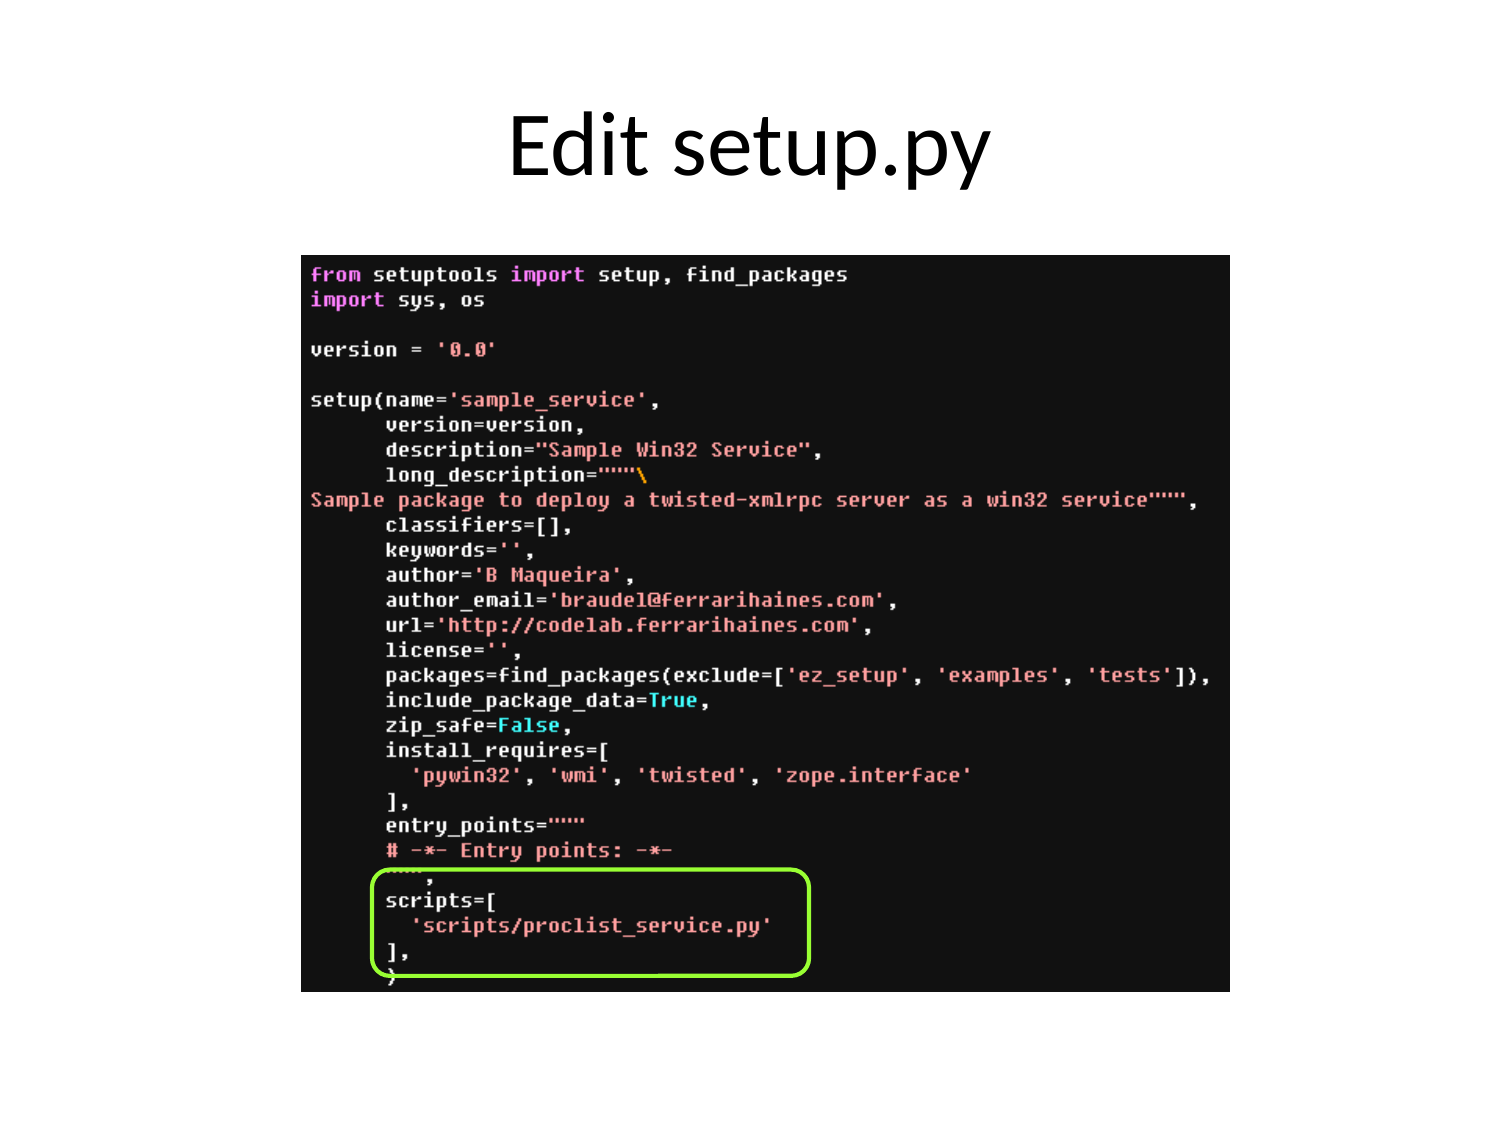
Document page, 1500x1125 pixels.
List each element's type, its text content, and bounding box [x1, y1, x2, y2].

title Edit setup.py [75, 45, 1425, 233]
picture [300, 255, 1230, 992]
